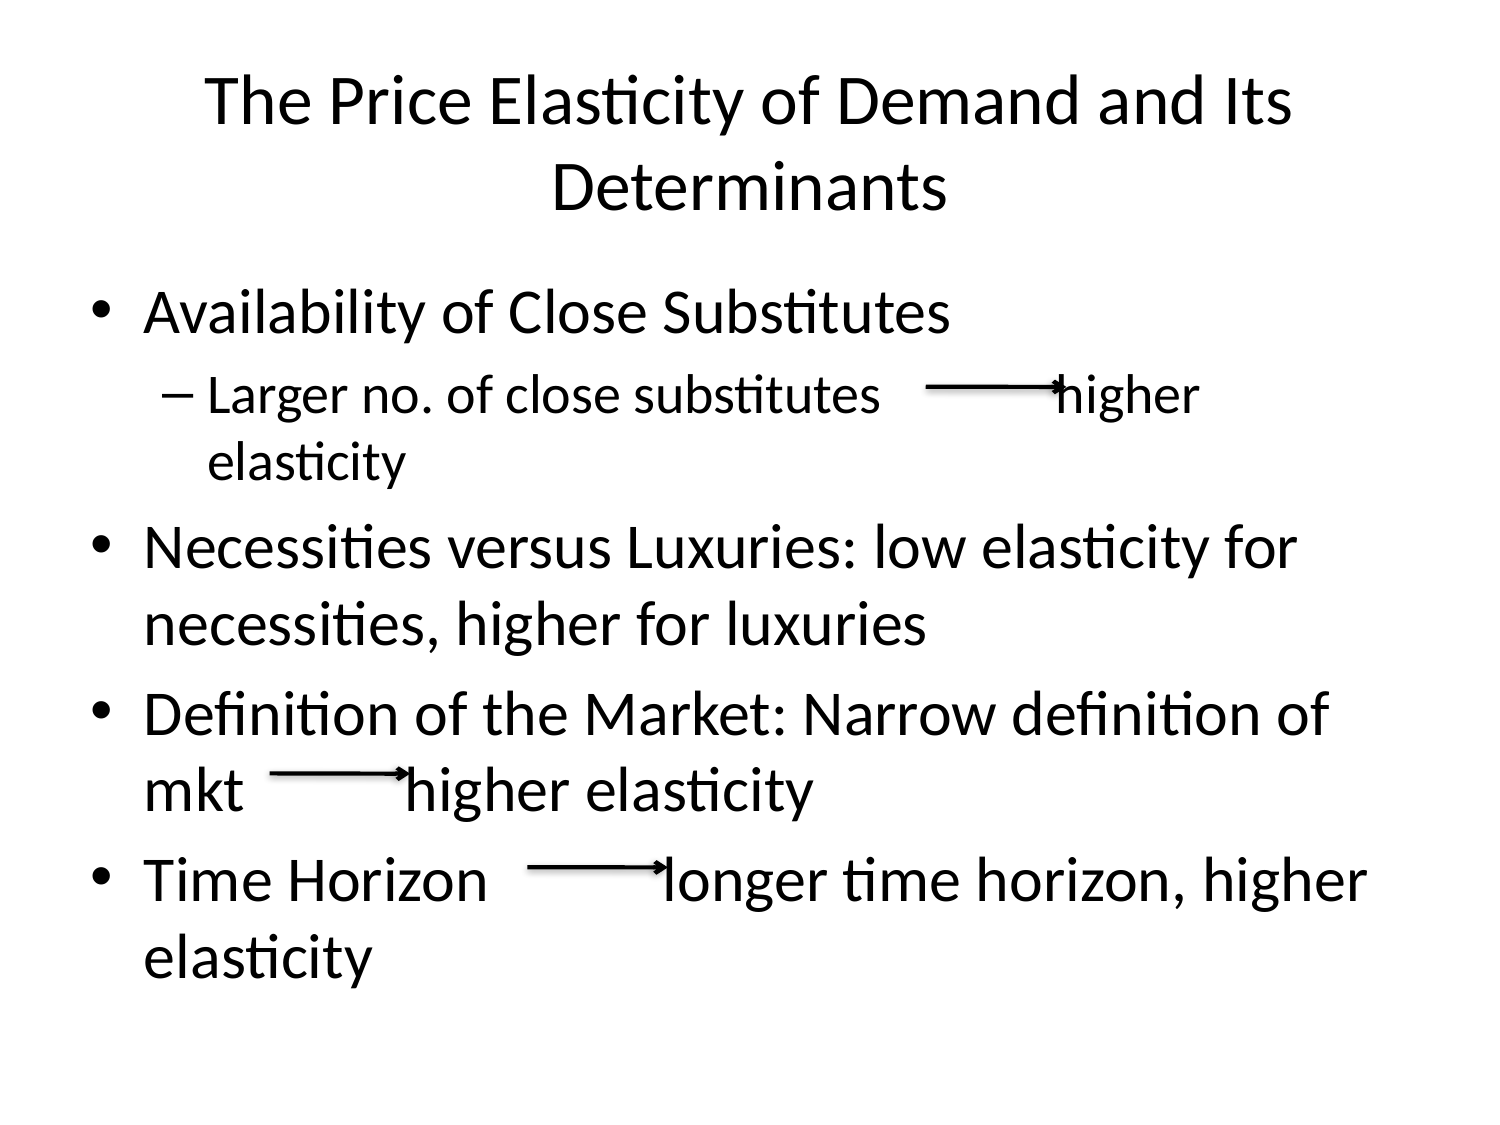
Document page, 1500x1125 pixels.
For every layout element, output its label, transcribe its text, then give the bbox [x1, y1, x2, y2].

list Availability of Close Substitutes Larger no. of close substitutes higher elasticity Necessities versus Luxuries: low elasticity for necessities, higher for luxuries Definition of the Market: Narrow definition of mkt higher elasticity Time Horizon longer time horizon, higher elasticity [75, 262, 1425, 1005]
title The Price Elasticity of Demand and Its Determinants [75, 45, 1425, 233]
